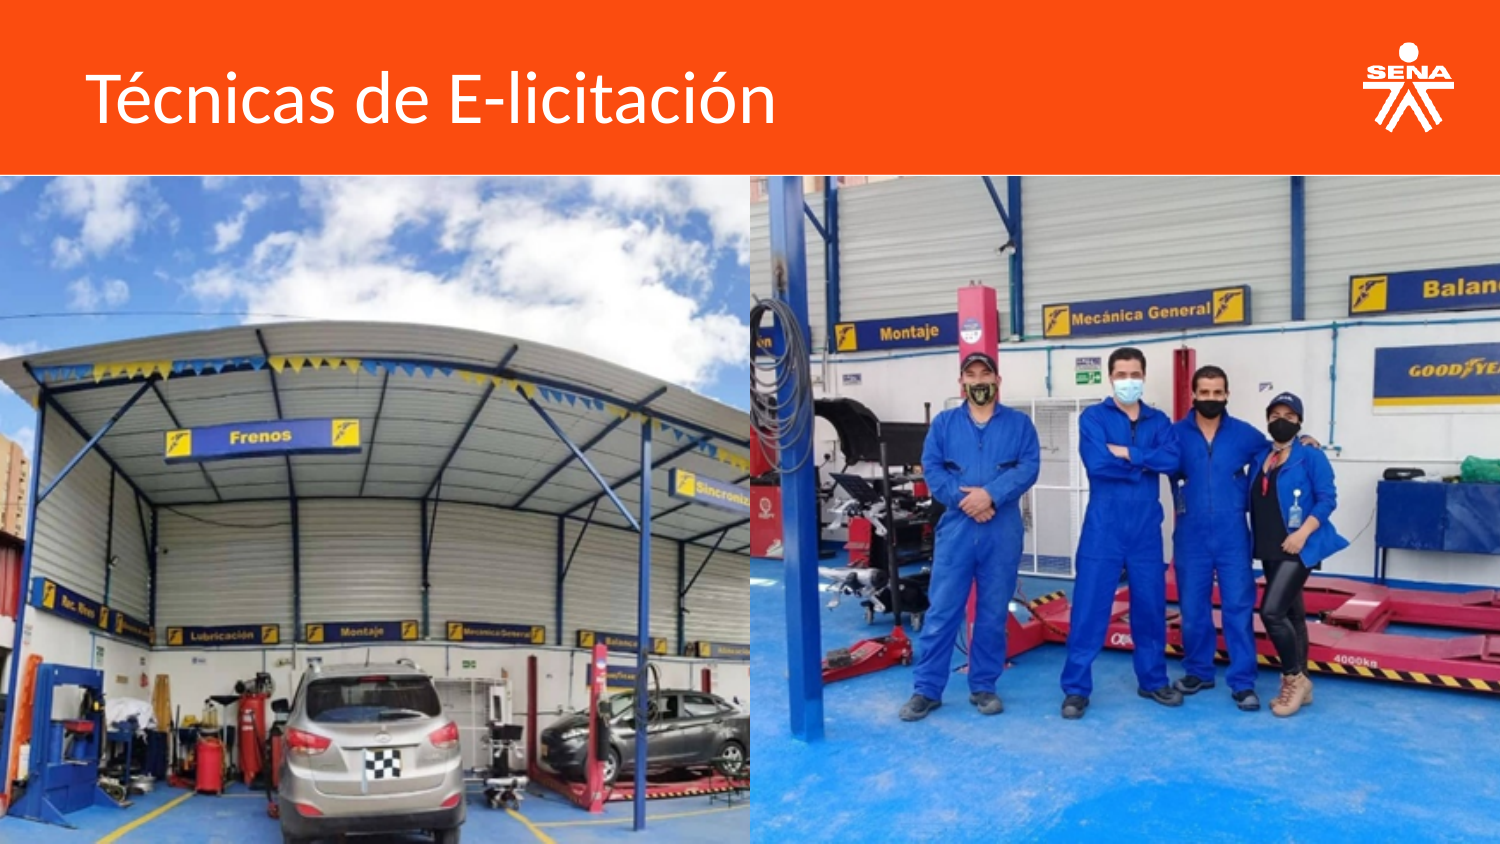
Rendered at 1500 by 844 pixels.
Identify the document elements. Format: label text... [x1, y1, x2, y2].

picture [0, 0, 1500, 844]
text_box Técnicas de E-licitación [70, 41, 1328, 147]
